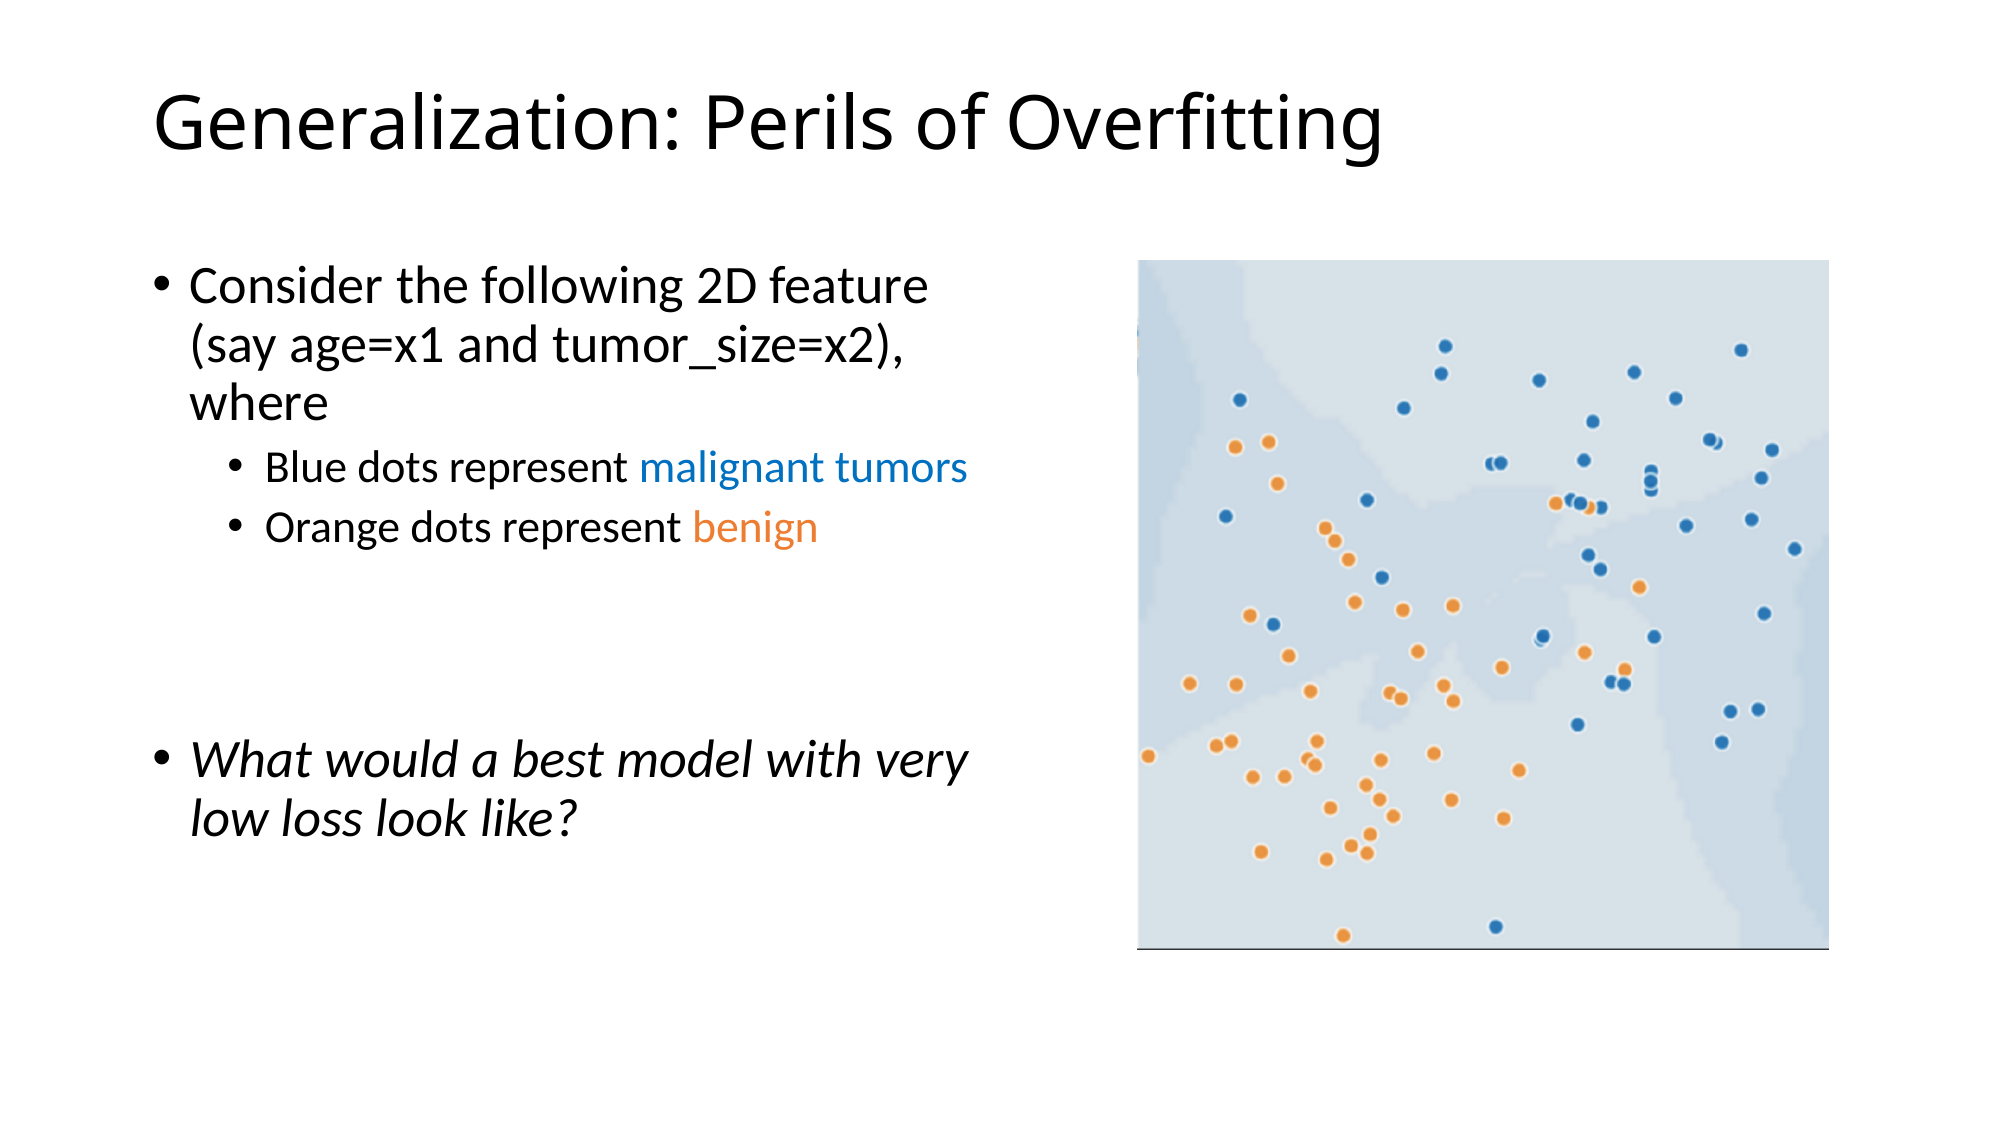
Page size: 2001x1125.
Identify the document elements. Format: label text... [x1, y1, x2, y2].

list Consider the following 2D feature (say age=x1 and tumor_size=x2), where Blue dots represent malignant tumors Orange dots represent benign What would a best model with very low loss look like? [137, 249, 988, 1014]
title Generalization: Perils of Overfitting [137, 59, 1836, 192]
picture [1115, 249, 1836, 966]
